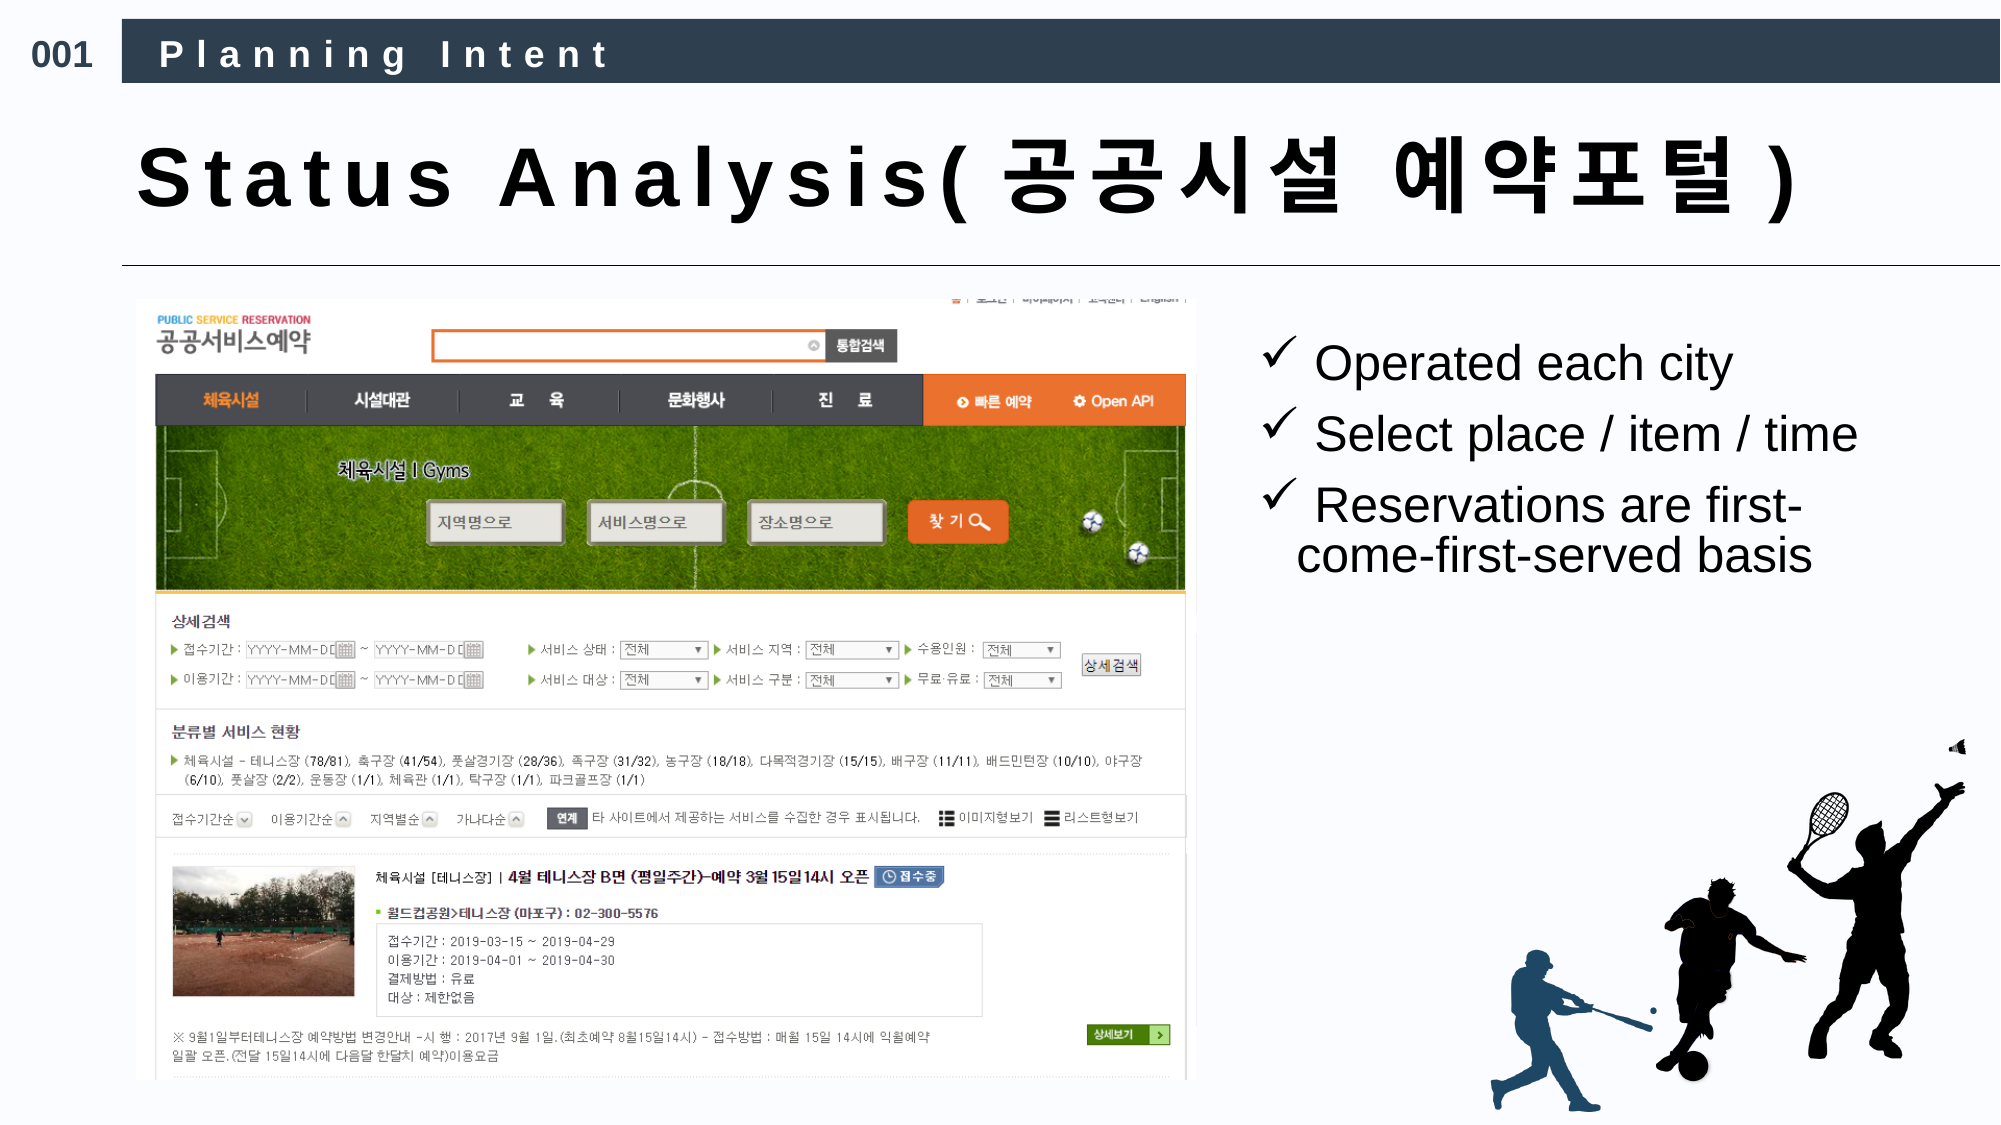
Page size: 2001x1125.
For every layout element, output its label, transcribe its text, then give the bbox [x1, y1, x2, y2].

picture [1490, 739, 1966, 1112]
list Operated each city Select place / item / time Reservations are first-come-first-served basis [1243, 332, 1925, 1047]
text_box [121, 18, 2000, 84]
text_box 001 [16, 22, 108, 82]
picture [135, 299, 1197, 1080]
text_box Planning Intent [144, 22, 621, 82]
text_box Status Analysis(공공시설 예약포털) [121, 115, 1857, 231]
